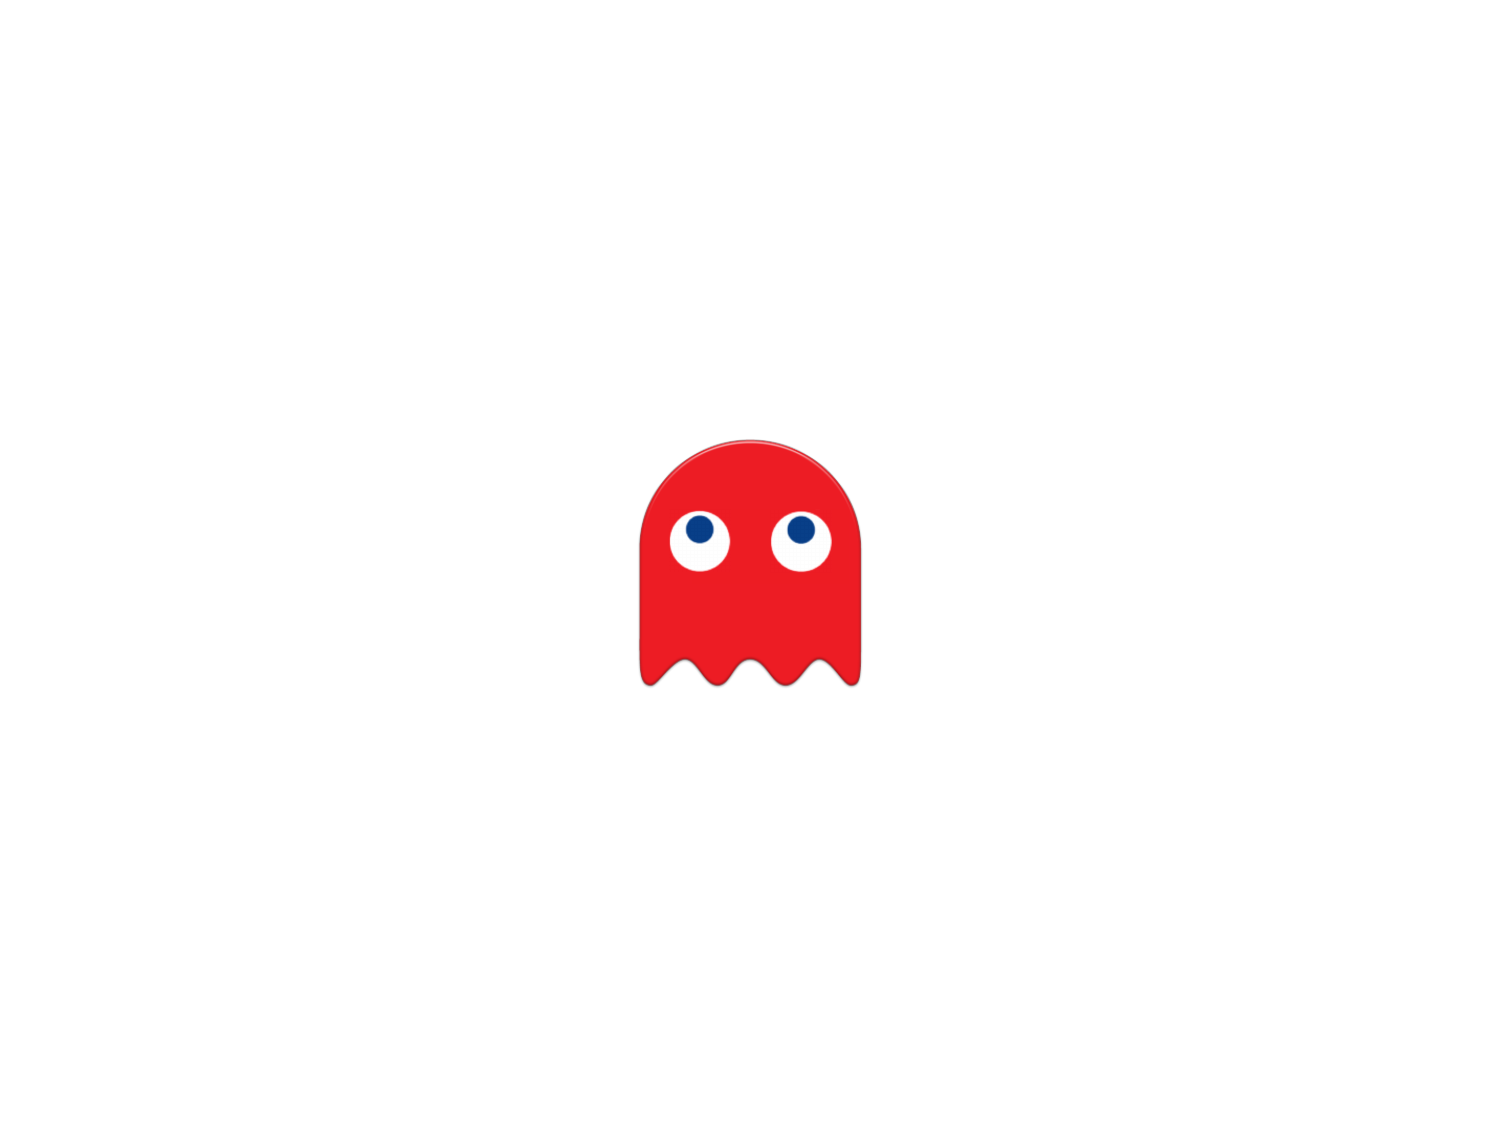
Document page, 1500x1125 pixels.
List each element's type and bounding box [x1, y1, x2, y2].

text_box [616, 429, 884, 696]
